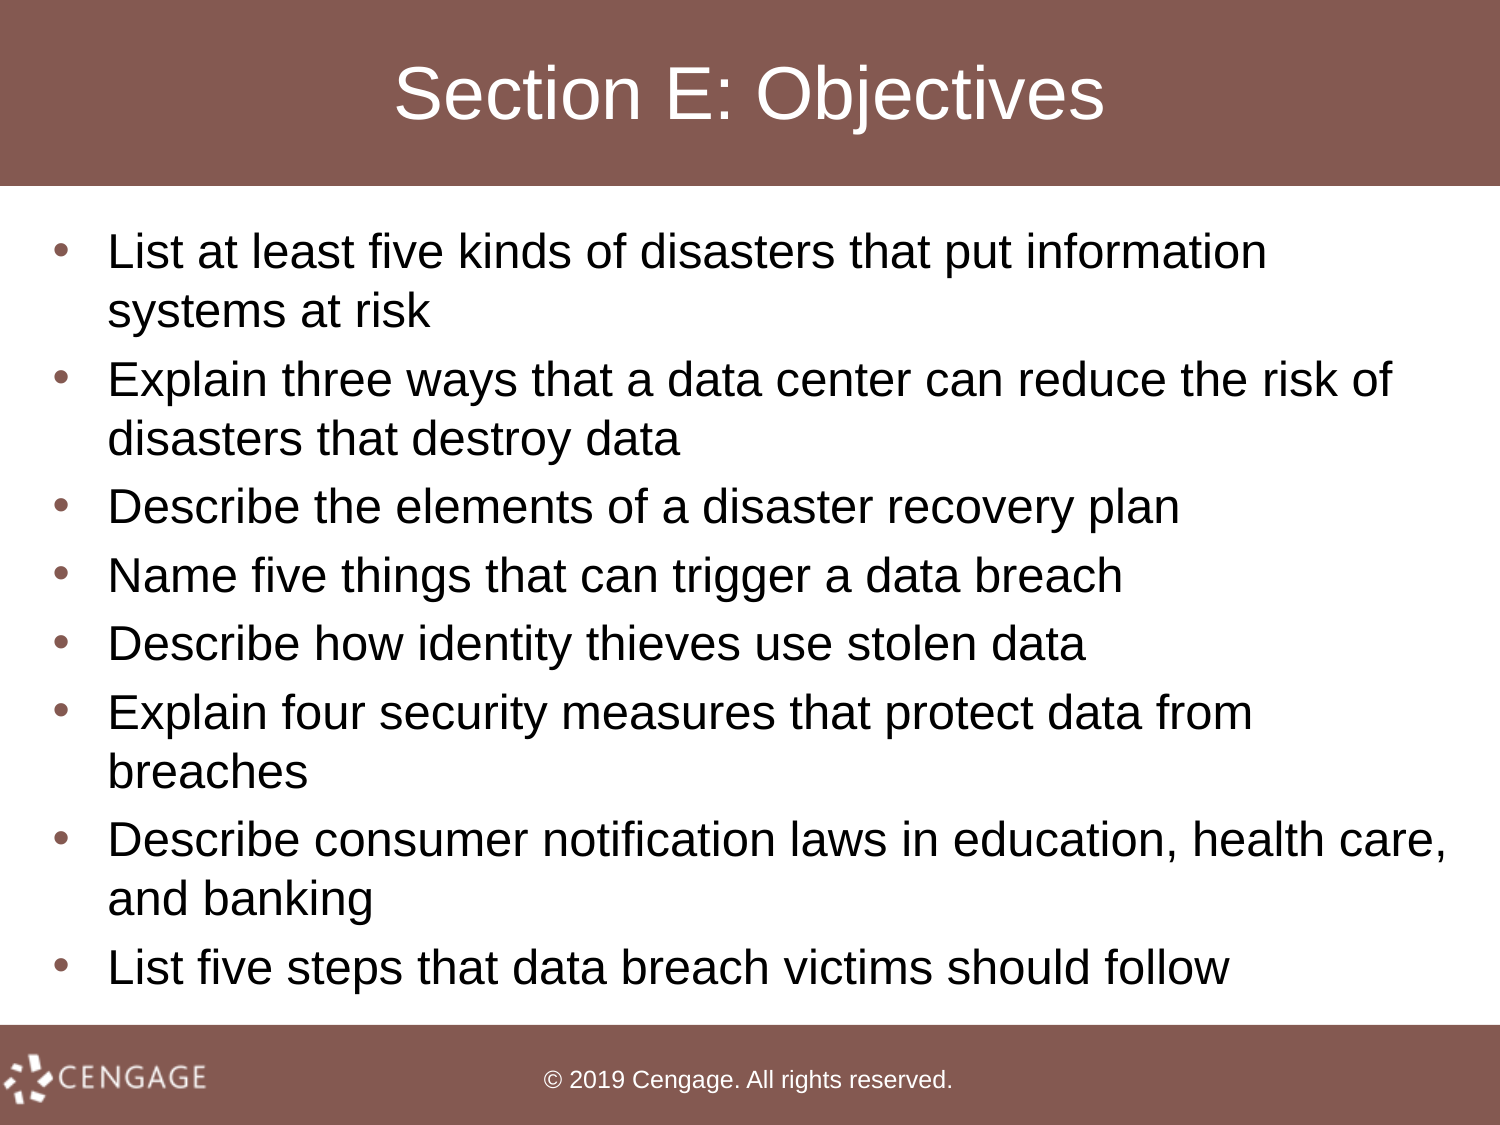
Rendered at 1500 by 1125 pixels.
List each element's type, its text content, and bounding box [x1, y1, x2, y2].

list List at least five kinds of disasters that put information systems at risk Explain three ways that a data center can reduce the risk of disasters that destroy data Describe the elements of a disaster recovery plan Name five things that can trigger a data breach Describe how identity thieves use stolen data Explain four security measures that protect data from breaches Describe consumer notification laws in education, health care, and banking List five steps that data breach victims should follow [37, 212, 1475, 1005]
picture [0, 1051, 211, 1106]
title Section E: Objectives [75, 4, 1425, 175]
